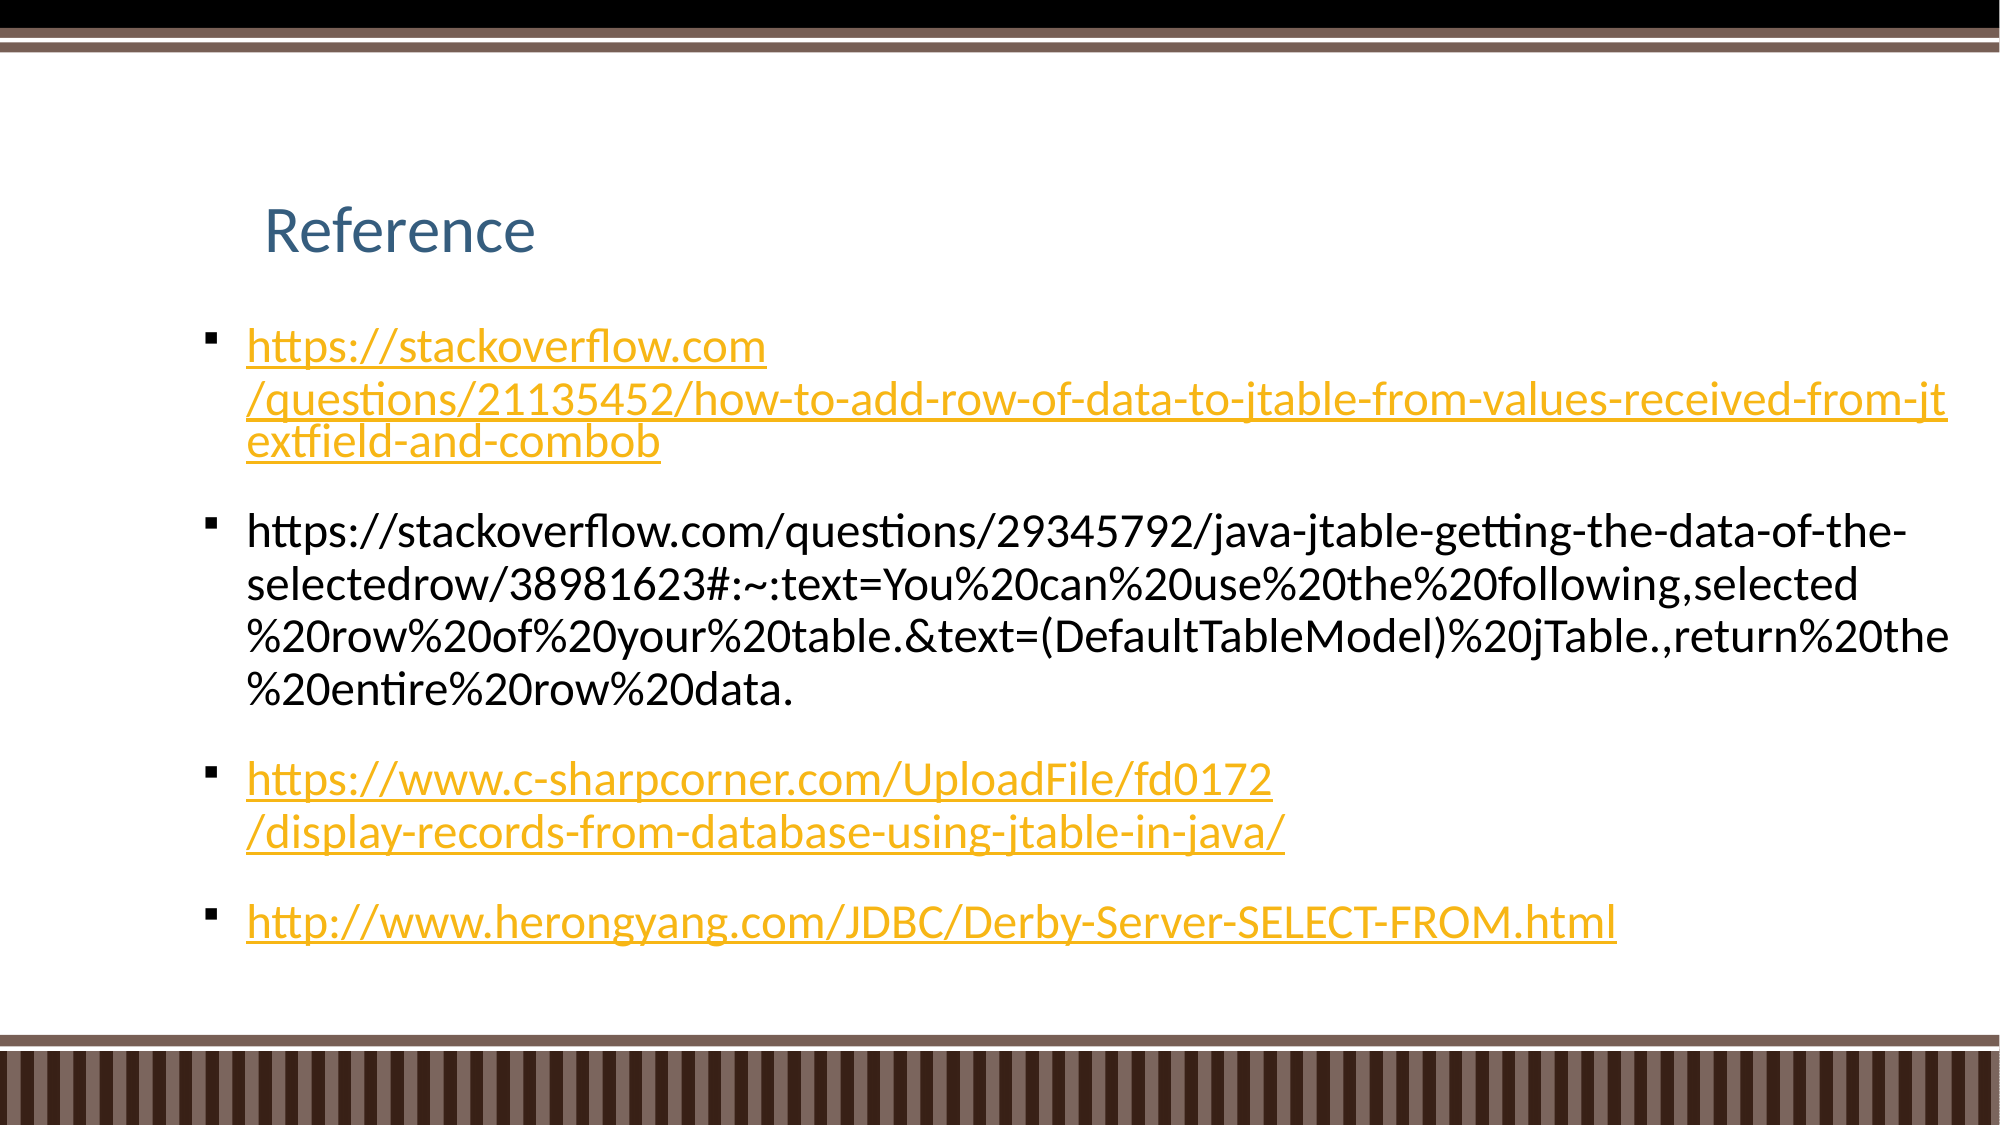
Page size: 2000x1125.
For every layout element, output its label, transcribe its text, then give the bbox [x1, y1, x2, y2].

list https://stackoverflow.com/questions/21135452/how-to-add-row-of-data-to-jtable-from-values-received-from-jtextfield-and-combob https://stackoverflow.com/questions/29345792/java-jtable-getting-the-data-of-the-selectedrow/38981623#:~:text=You%20can%20use%20the%20following,selected%20row%20of%20your%20table.&text=(DefaultTableModel)%20jTable.,return%20the%20entire%20row%20data. https://www.c-sharpcorner.com/UploadFile/fd0172/display-records-from-database-using-jtable-in-java/ http://www.herongyang.com/JDBC/Derby-Server-SELECT-FROM.html [187, 312, 1975, 920]
title Reference [249, 99, 1750, 275]
